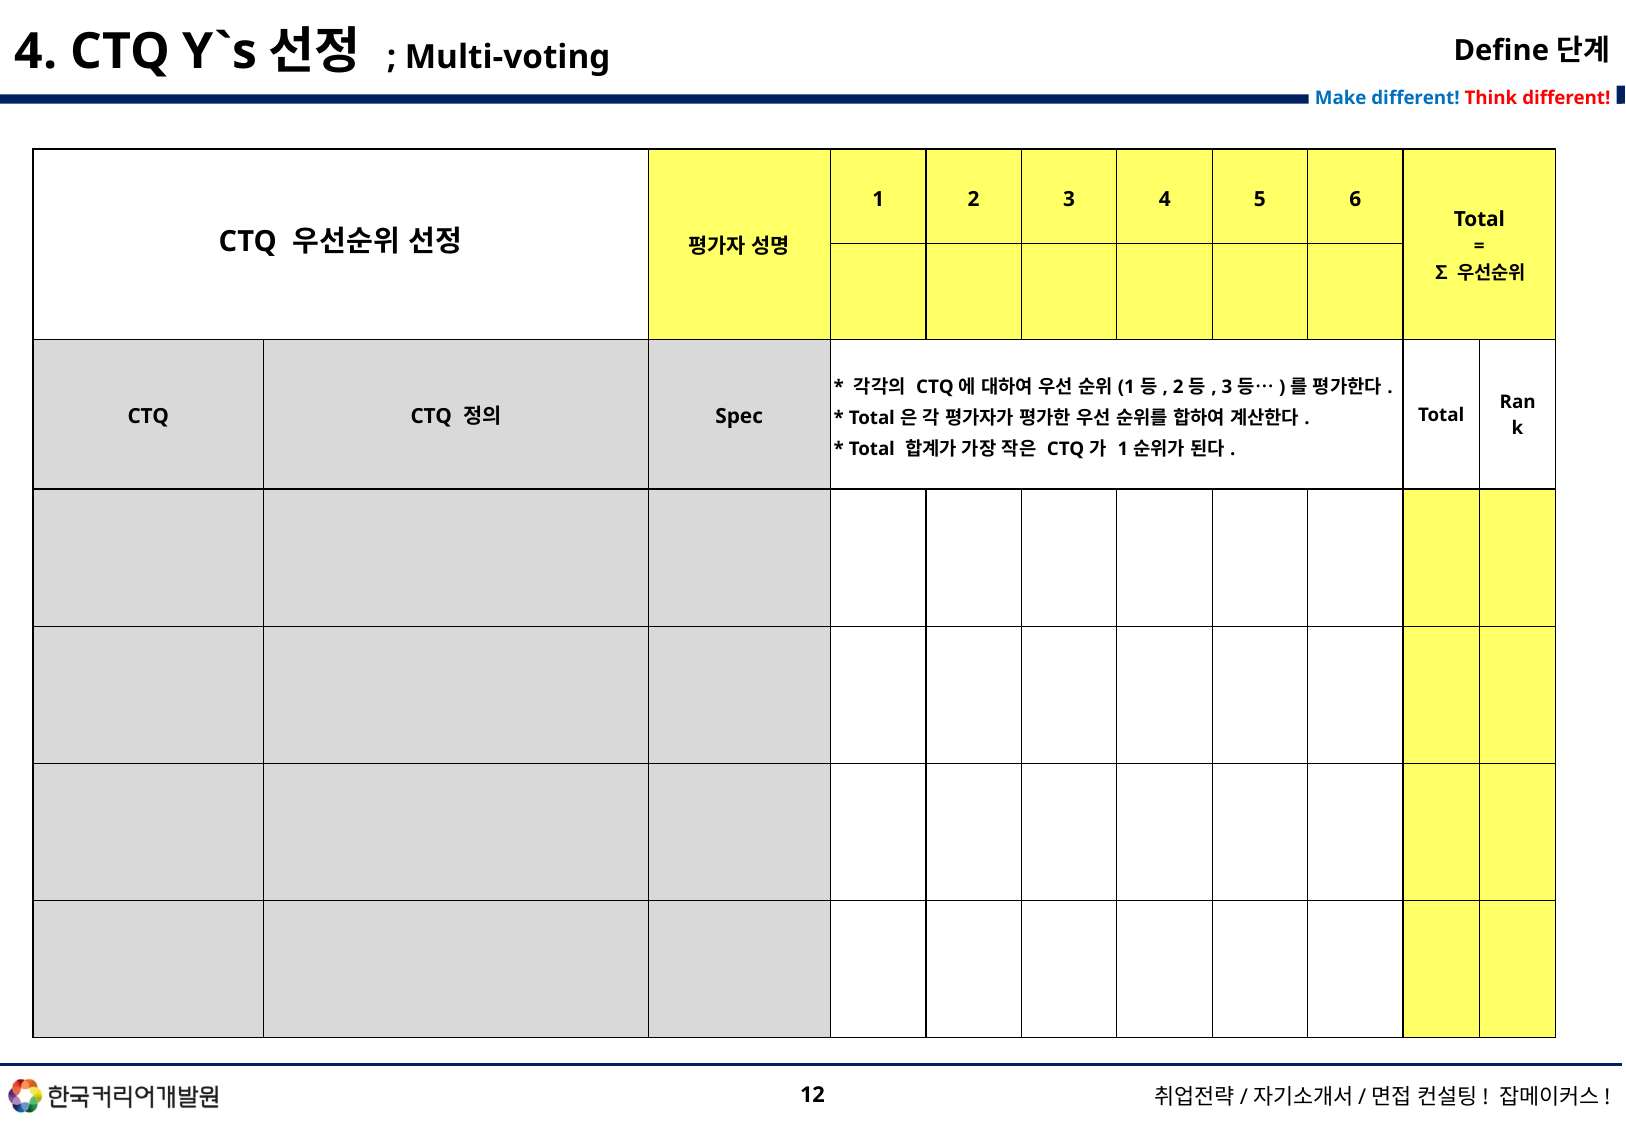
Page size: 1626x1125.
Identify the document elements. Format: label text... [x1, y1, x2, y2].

table_cell [1213, 627, 1307, 763]
table_header 5 [1213, 150, 1307, 243]
table_cell [927, 901, 1021, 1037]
table_cell Total [1404, 340, 1479, 488]
table_cell [264, 764, 648, 900]
table_cell [927, 244, 1021, 339]
table_cell [1404, 764, 1479, 900]
table_cell [927, 764, 1021, 900]
picture [0, 1073, 225, 1119]
table_cell [649, 764, 830, 900]
table_cell [1117, 627, 1212, 763]
table_cell [831, 764, 925, 900]
table_cell [649, 901, 830, 1037]
table_cell [264, 490, 648, 626]
table_cell [831, 901, 925, 1037]
table_cell [927, 490, 1021, 626]
table_cell [264, 627, 648, 763]
table_cell [1480, 627, 1555, 763]
table_cell [649, 490, 830, 626]
table_header 1 [831, 150, 925, 243]
table_cell [1308, 901, 1402, 1037]
table_cell [1022, 764, 1116, 900]
table_cell [1308, 490, 1402, 626]
table_cell [34, 901, 263, 1037]
table_cell [831, 627, 925, 763]
table_cell * 각각의 CTQ에 대하여 우선 순위(1등, 2등, 3등…)를 평가한다. * Total은 각 평가자가 평가한 우선 순위를 합하여 계산한다. * Total 합계가 가장 작은 CTQ가 1순위가 된다. [831, 340, 1402, 488]
table_header 2 [927, 150, 1021, 243]
table_cell [1022, 244, 1116, 339]
table_cell [1117, 244, 1212, 339]
table_header 4 [1117, 150, 1212, 243]
table_cell [1213, 244, 1307, 339]
table_cell [34, 764, 263, 900]
table_cell Rank [1480, 340, 1555, 488]
table_cell [1213, 901, 1307, 1037]
table_cell [1022, 627, 1116, 763]
table_cell [831, 244, 925, 339]
table_cell [1213, 764, 1307, 900]
table_cell [1213, 490, 1307, 626]
table_cell [1308, 764, 1402, 900]
table_cell [1404, 627, 1479, 763]
text_box Define단계 [811, 6, 1625, 91]
table_cell [34, 490, 263, 626]
table_cell Spec [649, 340, 830, 488]
table_cell [1022, 901, 1116, 1037]
table_header 평가자 성명 [649, 150, 830, 339]
table_cell [1117, 490, 1212, 626]
table_header 3 [1022, 150, 1116, 243]
table_cell [831, 490, 925, 626]
table_cell [264, 901, 648, 1037]
table_cell [34, 627, 263, 763]
table_header 6 [1308, 150, 1402, 243]
table_cell [1480, 901, 1555, 1037]
table_cell [1480, 764, 1555, 900]
table_cell [1117, 901, 1212, 1037]
table_cell [1404, 490, 1479, 626]
table_cell [927, 627, 1021, 763]
table_cell [1308, 244, 1402, 339]
table_cell [649, 627, 830, 763]
table_cell [1480, 490, 1555, 626]
table_header Total = ∑우선순위 [1404, 150, 1555, 339]
table_cell [1308, 627, 1402, 763]
table_cell CTQ 정의 [264, 340, 648, 488]
table_cell [1404, 901, 1479, 1037]
text_box 4. CTQ Y`s선정 ; Multi-voting [0, 6, 811, 91]
table_header CTQ 우선순위 선정 [34, 150, 648, 339]
table_cell CTQ [34, 340, 263, 488]
table_cell [1022, 490, 1116, 626]
table_cell [1117, 764, 1212, 900]
